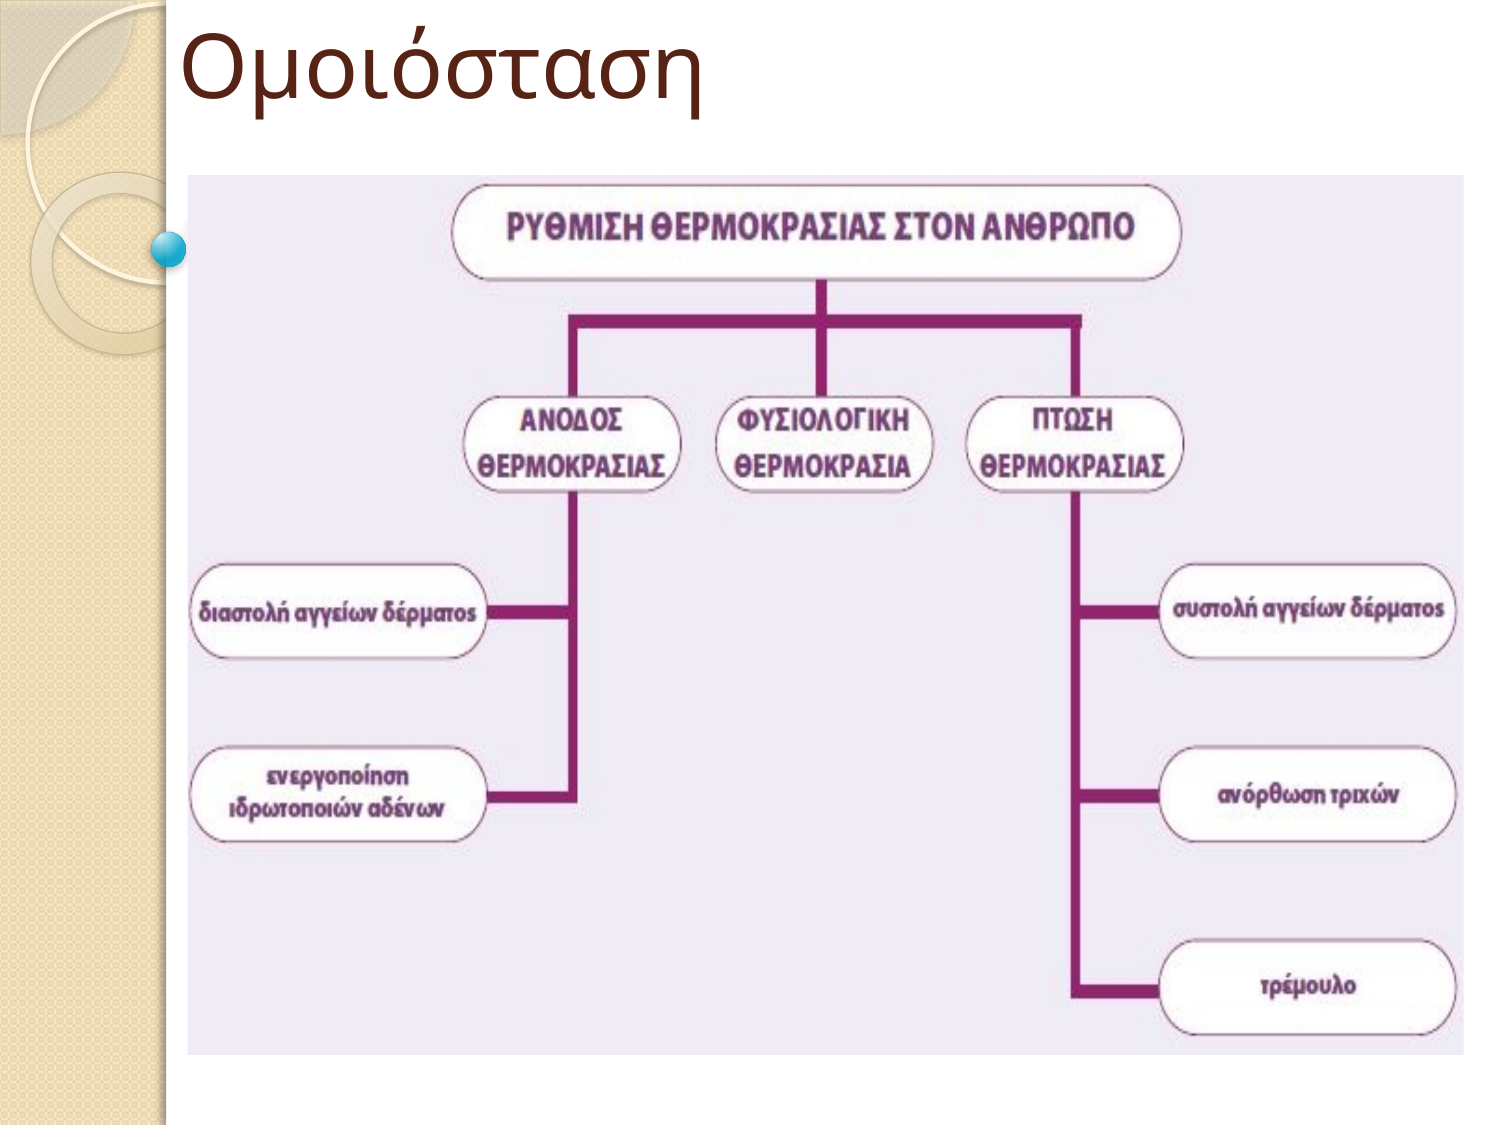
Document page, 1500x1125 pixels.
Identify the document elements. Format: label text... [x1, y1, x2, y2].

title Ομοιόσταση [164, 0, 1500, 125]
picture [187, 175, 1464, 1055]
